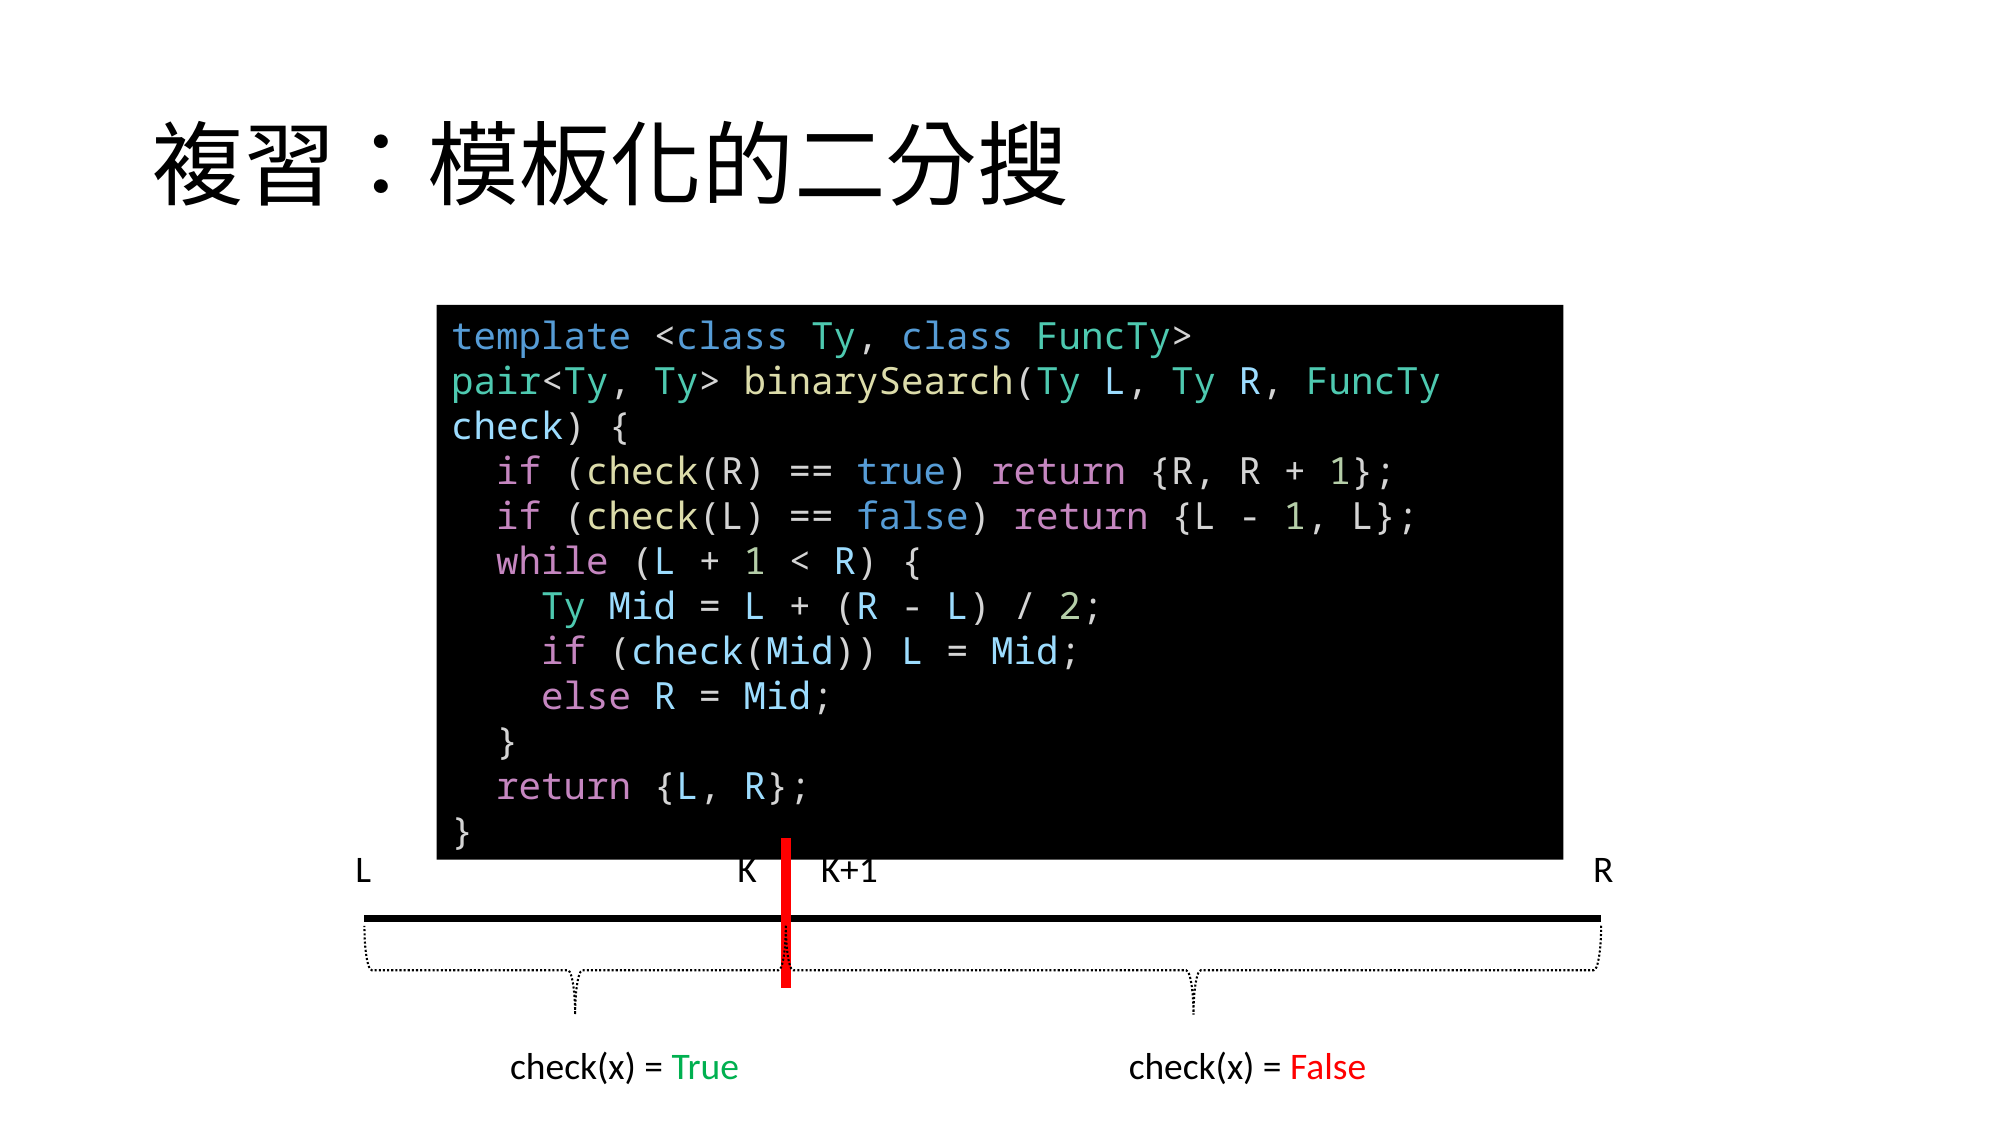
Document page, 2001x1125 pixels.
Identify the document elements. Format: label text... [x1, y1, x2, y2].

text_box K+1 [806, 837, 893, 898]
text_box check(x) = False [1113, 1034, 1405, 1095]
text_box [786, 925, 1602, 1015]
text_box R [1578, 837, 1629, 898]
text_box L [340, 837, 387, 898]
text_box [363, 925, 785, 1015]
text_box K [722, 837, 772, 898]
text_box check(x) = True [495, 1034, 786, 1095]
title 複習：模板化的二分搜 [137, 59, 1863, 278]
text_box template <class Ty, class FuncTy> pair<Ty, Ty> binarySearch(Ty L, Ty R, FuncTy check) { if (check(R) == true) return {R, R + 1}; if (check(L) == false) return {L - 1, L}; while (L + 1 < R) { Ty Mid = L + (R - L) / 2; if (check(Mid)) L = Mid; else R = Mid; } return {L, R}; } [436, 304, 1564, 860]
